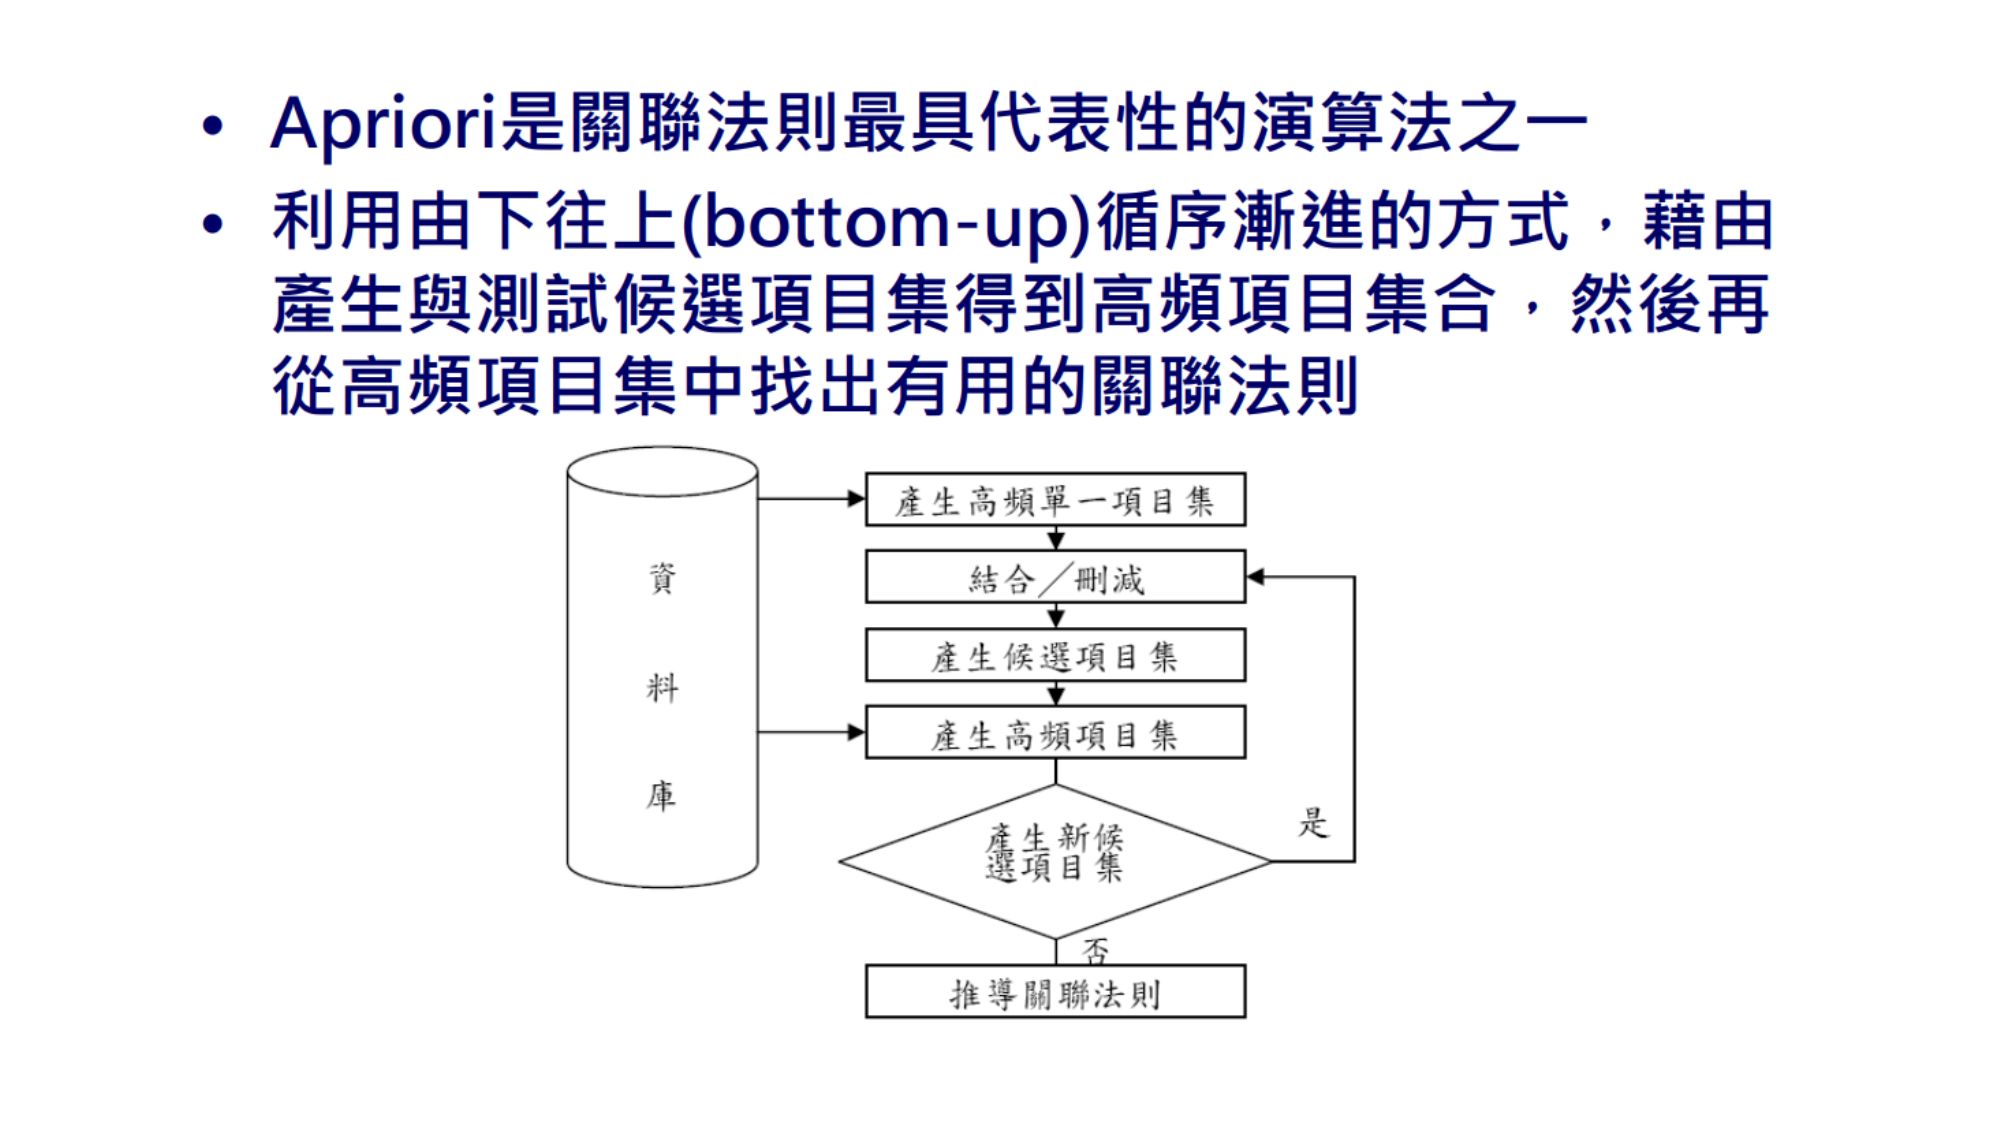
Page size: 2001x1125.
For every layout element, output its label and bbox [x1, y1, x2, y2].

picture [194, 89, 1806, 1036]
